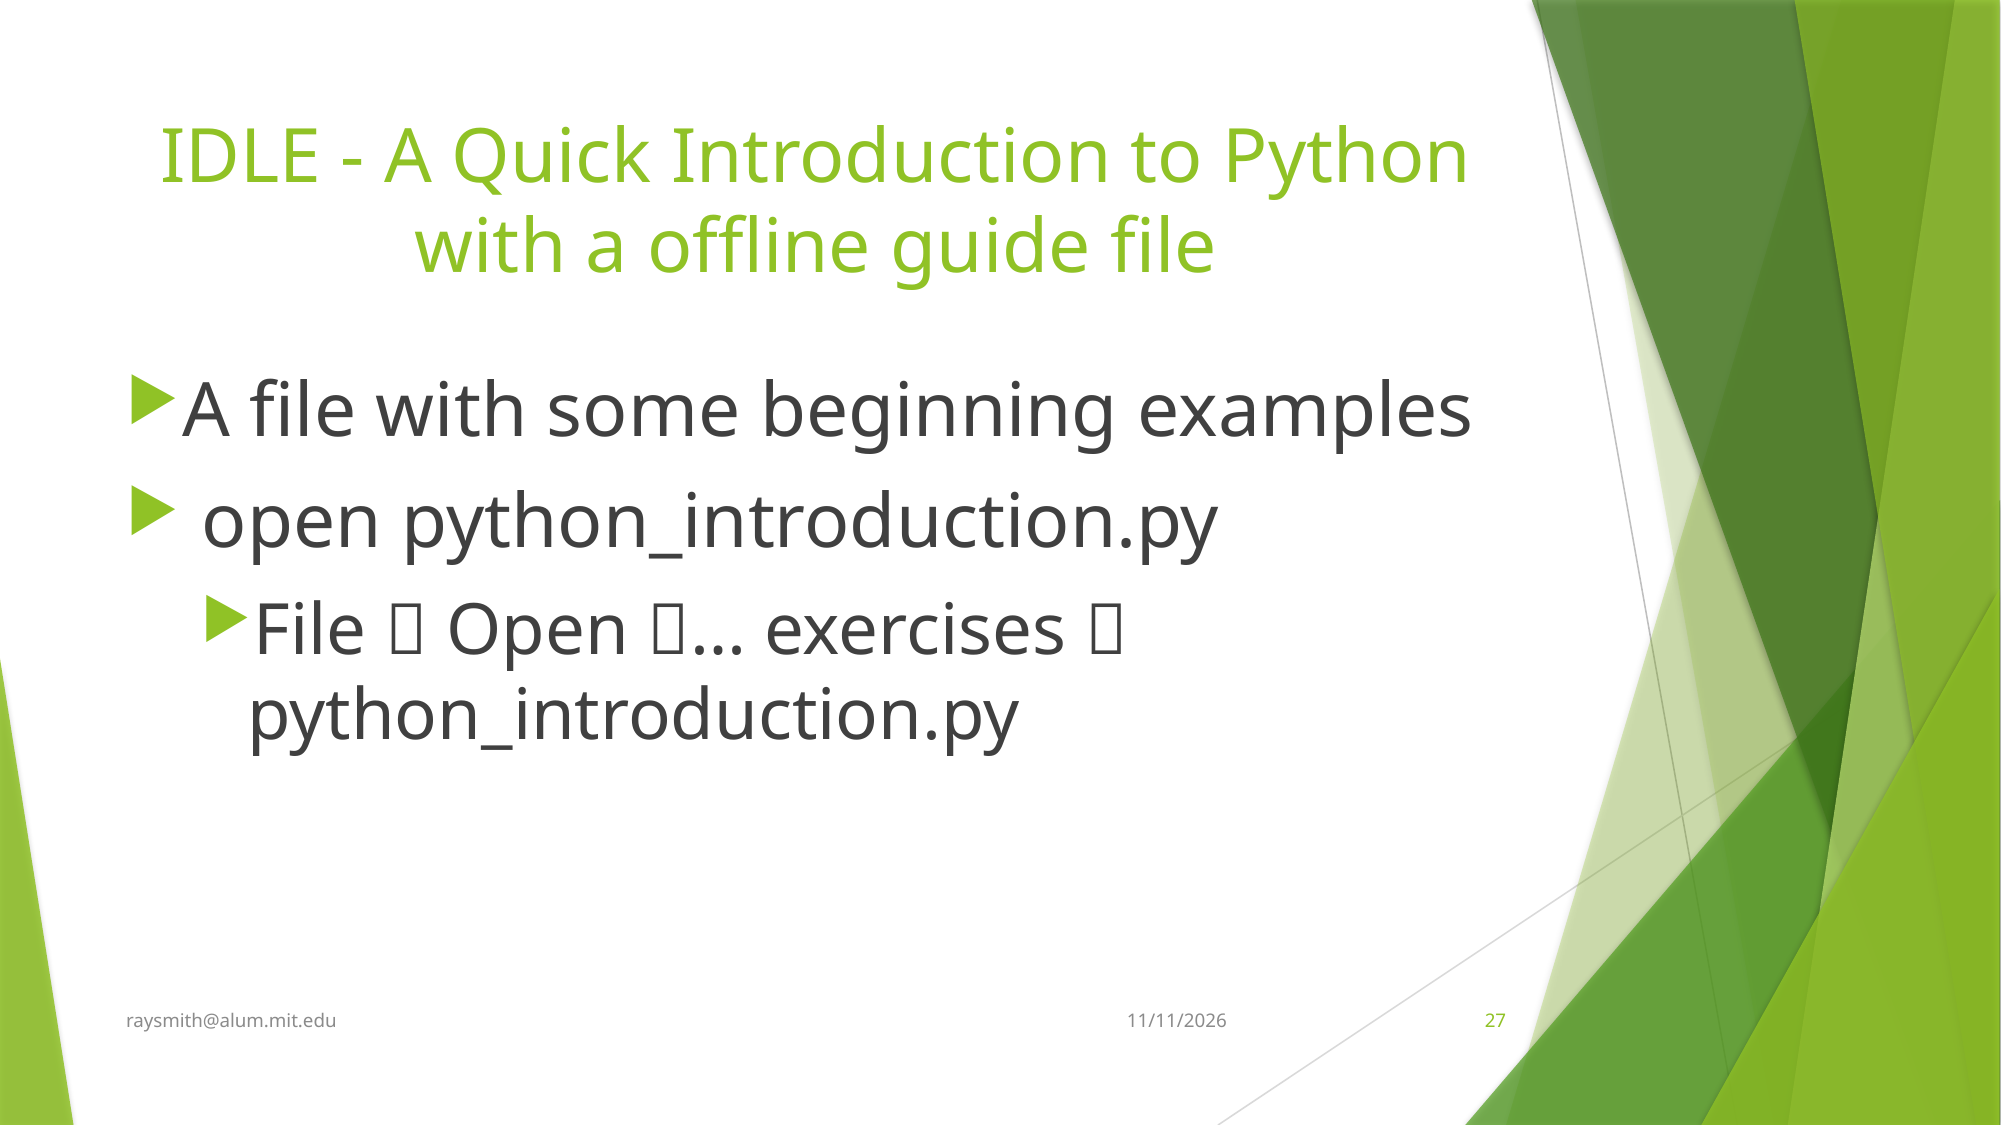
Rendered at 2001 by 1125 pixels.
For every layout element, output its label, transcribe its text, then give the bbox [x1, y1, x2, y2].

list A file with some beginning examples open python_introduction.py File  Open … exercises  python_introduction.py [111, 354, 1522, 992]
slide_number 27 [1409, 991, 1522, 1051]
footer raysmith@alum.mit.edu [111, 991, 1145, 1051]
title IDLE - A Quick Introduction to Python with a offline guide file [111, 99, 1522, 317]
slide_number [1145, 991, 1242, 1051]
